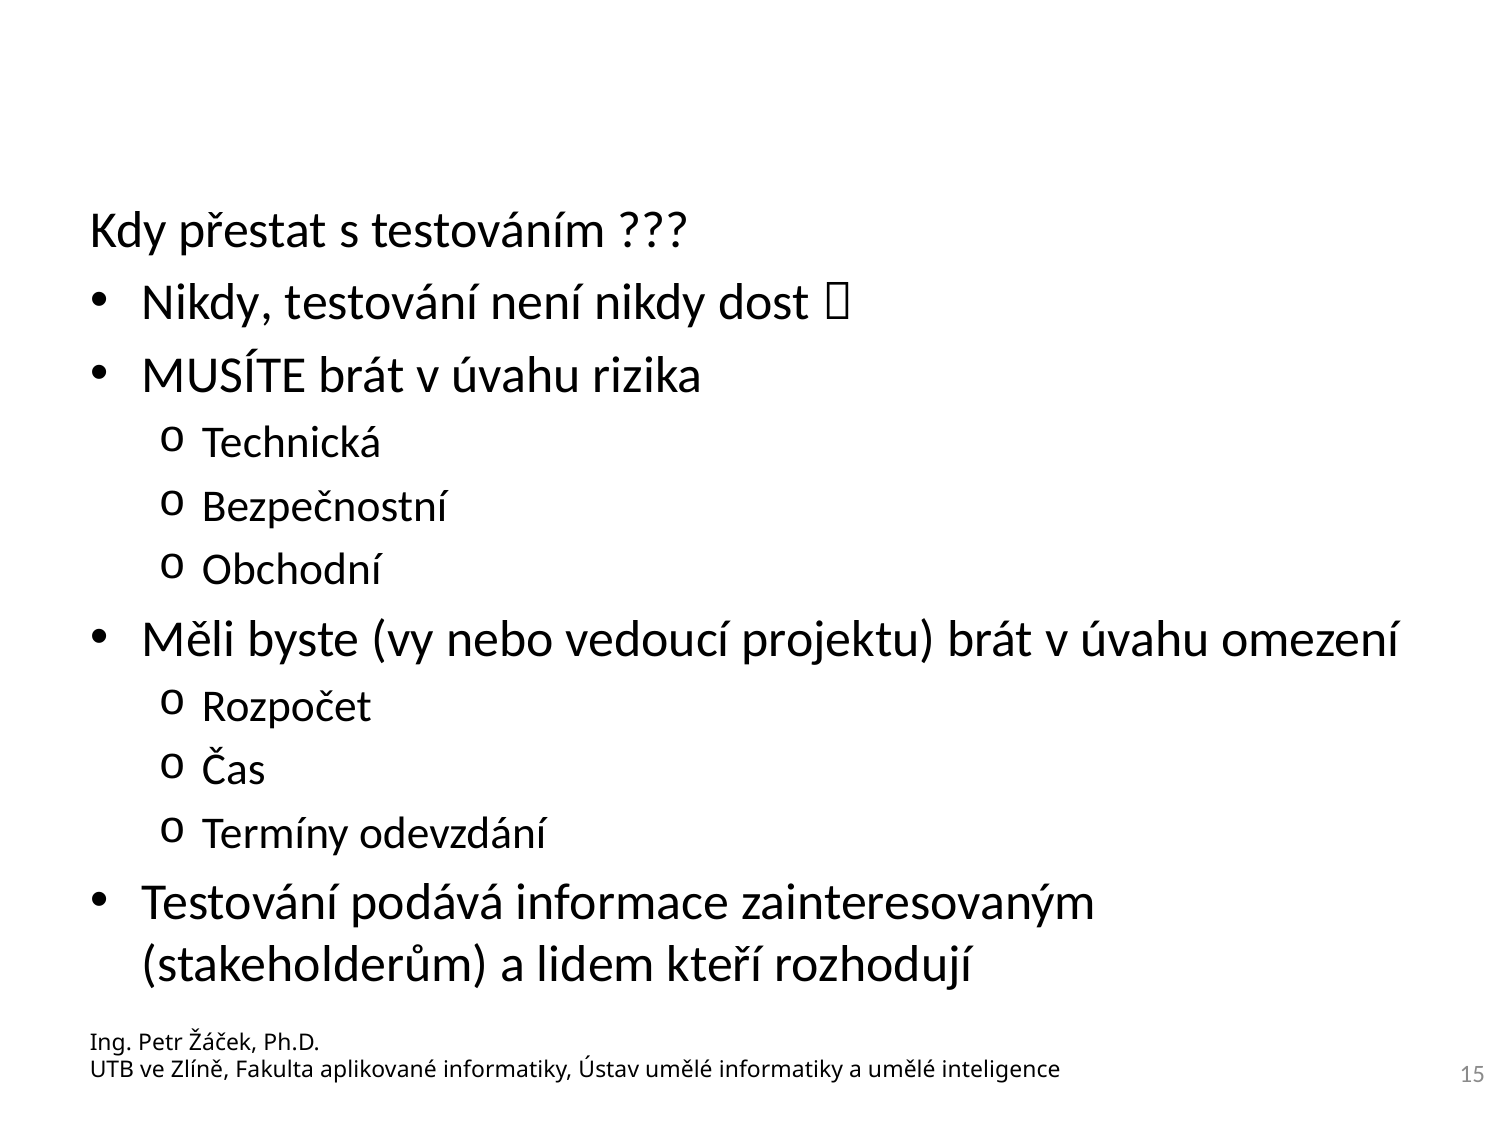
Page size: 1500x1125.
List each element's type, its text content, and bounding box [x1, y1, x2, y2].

text_box Ing. Petr Žáček, Ph.D. UTB ve Zlíně, Fakulta aplikované informatiky, Ústav umělé informatiky a umělé inteligence [75, 1019, 1199, 1103]
list Kdy přestat s testováním ??? Nikdy, testování není nikdy dost  MUSÍTE brát v úvahu rizika Technická Bezpečnostní Obchodní Měli byste (vy nebo vedoucí projektu) brát v úvahu omezení Rozpočet Čas Termíny odevzdání Testování podává informace zainteresovaným (stakeholderům) a lidem kteří rozhodují [75, 187, 1425, 1007]
slide_number 15 [1425, 1042, 1500, 1103]
